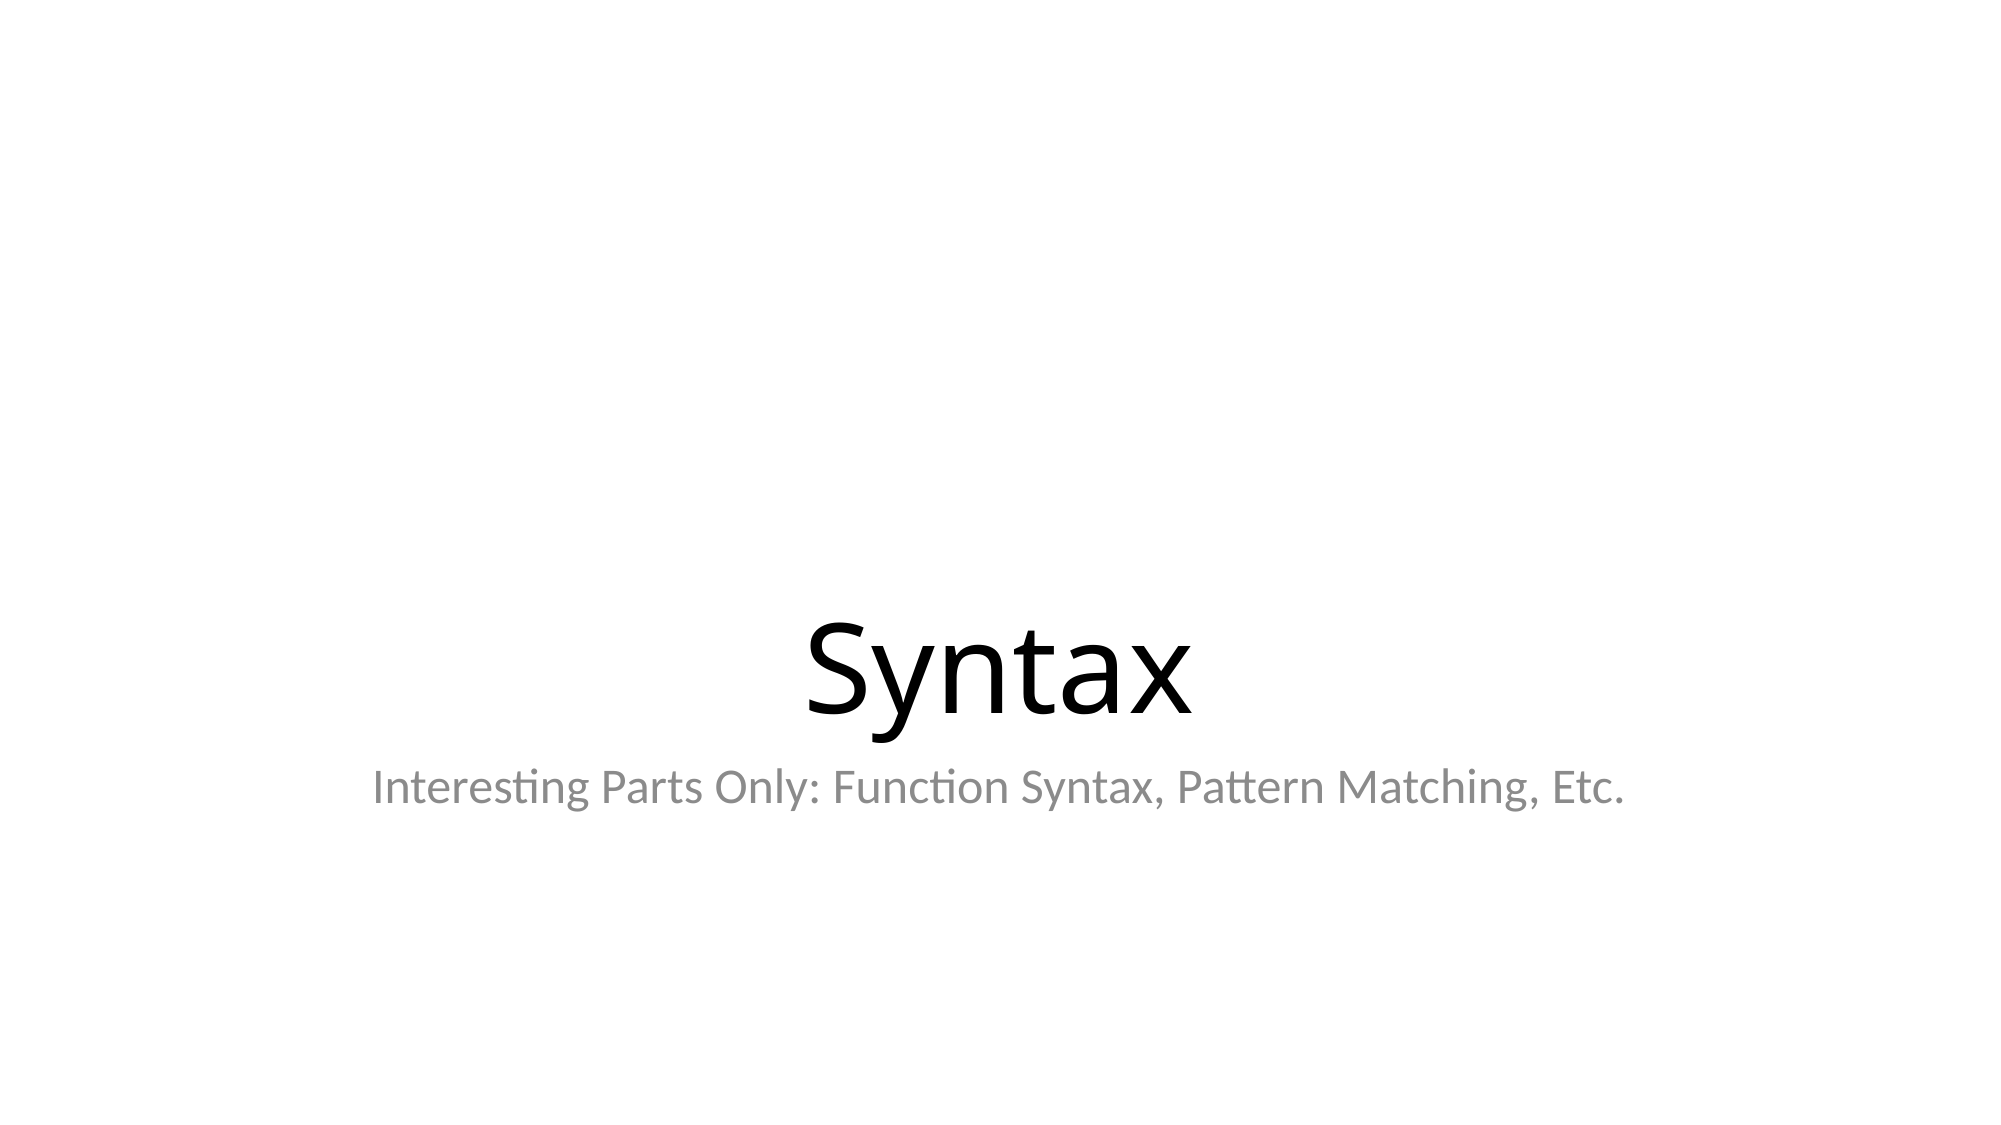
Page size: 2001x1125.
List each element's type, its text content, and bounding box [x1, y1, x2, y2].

title Syntax [136, 280, 1862, 749]
list Interesting Parts Only: Function Syntax, Pattern Matching, Etc. [136, 752, 1862, 999]
